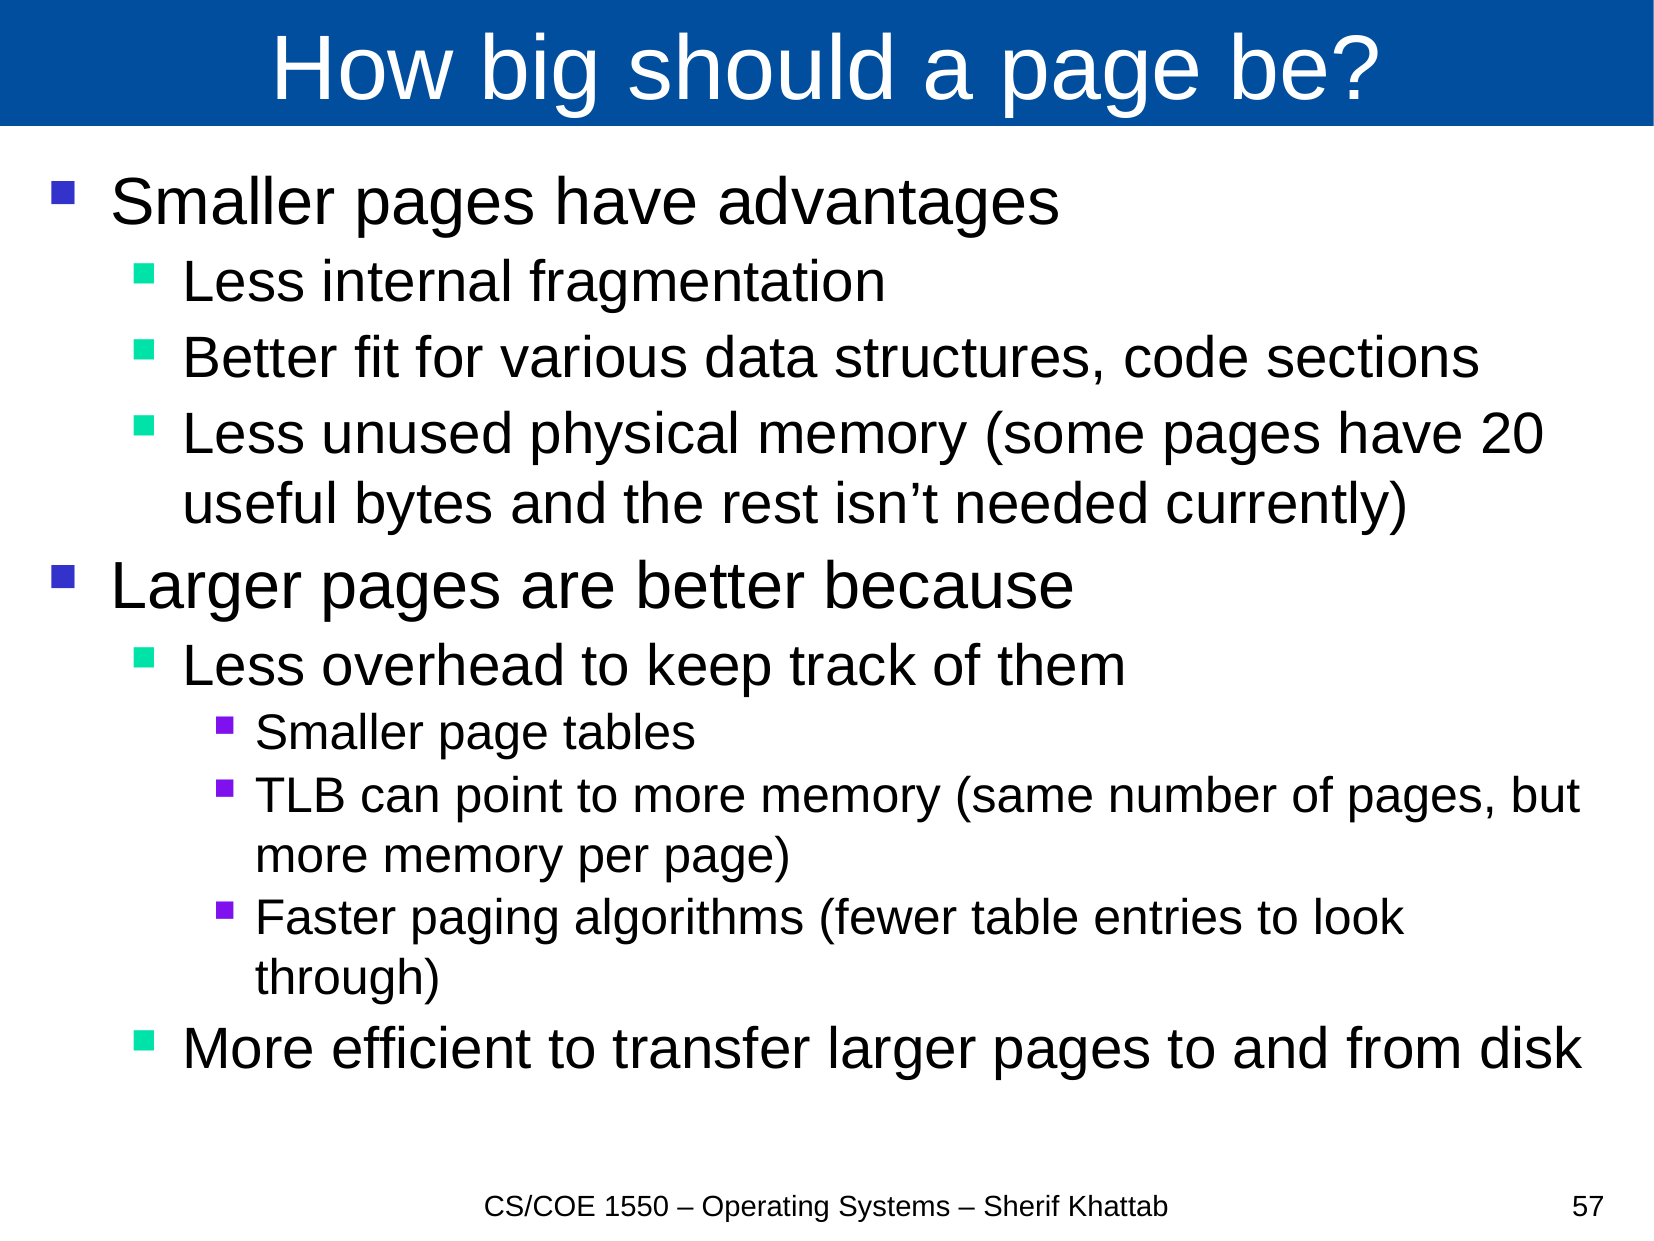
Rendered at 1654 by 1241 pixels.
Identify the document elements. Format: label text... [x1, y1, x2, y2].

list Smaller pages have advantages Less internal fragmentation Better fit for various data structures, code sections Less unused physical memory (some pages have 20 useful bytes and the rest isn’t needed currently) Larger pages are better because Less overhead to keep track of them Smaller page tables TLB can point to more memory (same number of pages, but more memory per page) Faster paging algorithms (fewer table entries to look through) More efficient to transfer larger pages to and from disk [33, 150, 1620, 1158]
title How big should a page be? [0, 0, 1654, 126]
footer CS/COE 1550 – Operating Systems – Sherif Khattab [337, 1185, 1316, 1230]
slide_number 57 [1550, 1185, 1620, 1230]
